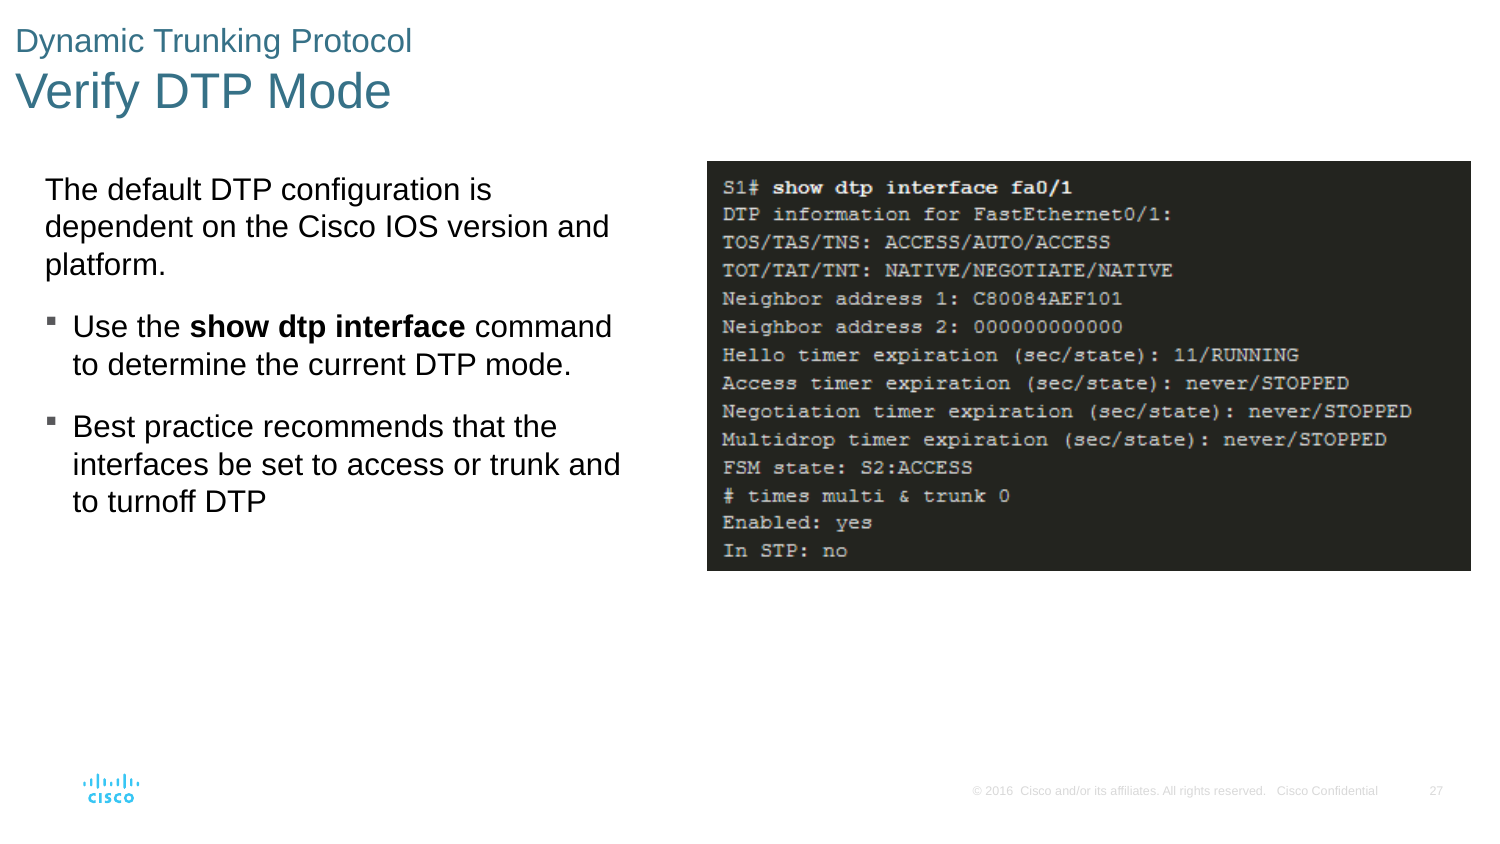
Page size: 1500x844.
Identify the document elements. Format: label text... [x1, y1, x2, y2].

title Dynamic Trunking Protocol Verify DTP Mode [0, 6, 1500, 131]
list The default DTP configuration is dependent on the Cisco IOS version and platform. Use the show dtp interface command to determine the current DTP mode. Best practice recommends that the interfaces be set to access or trunk and to turnoff DTP [29, 161, 669, 645]
picture [707, 161, 1471, 572]
